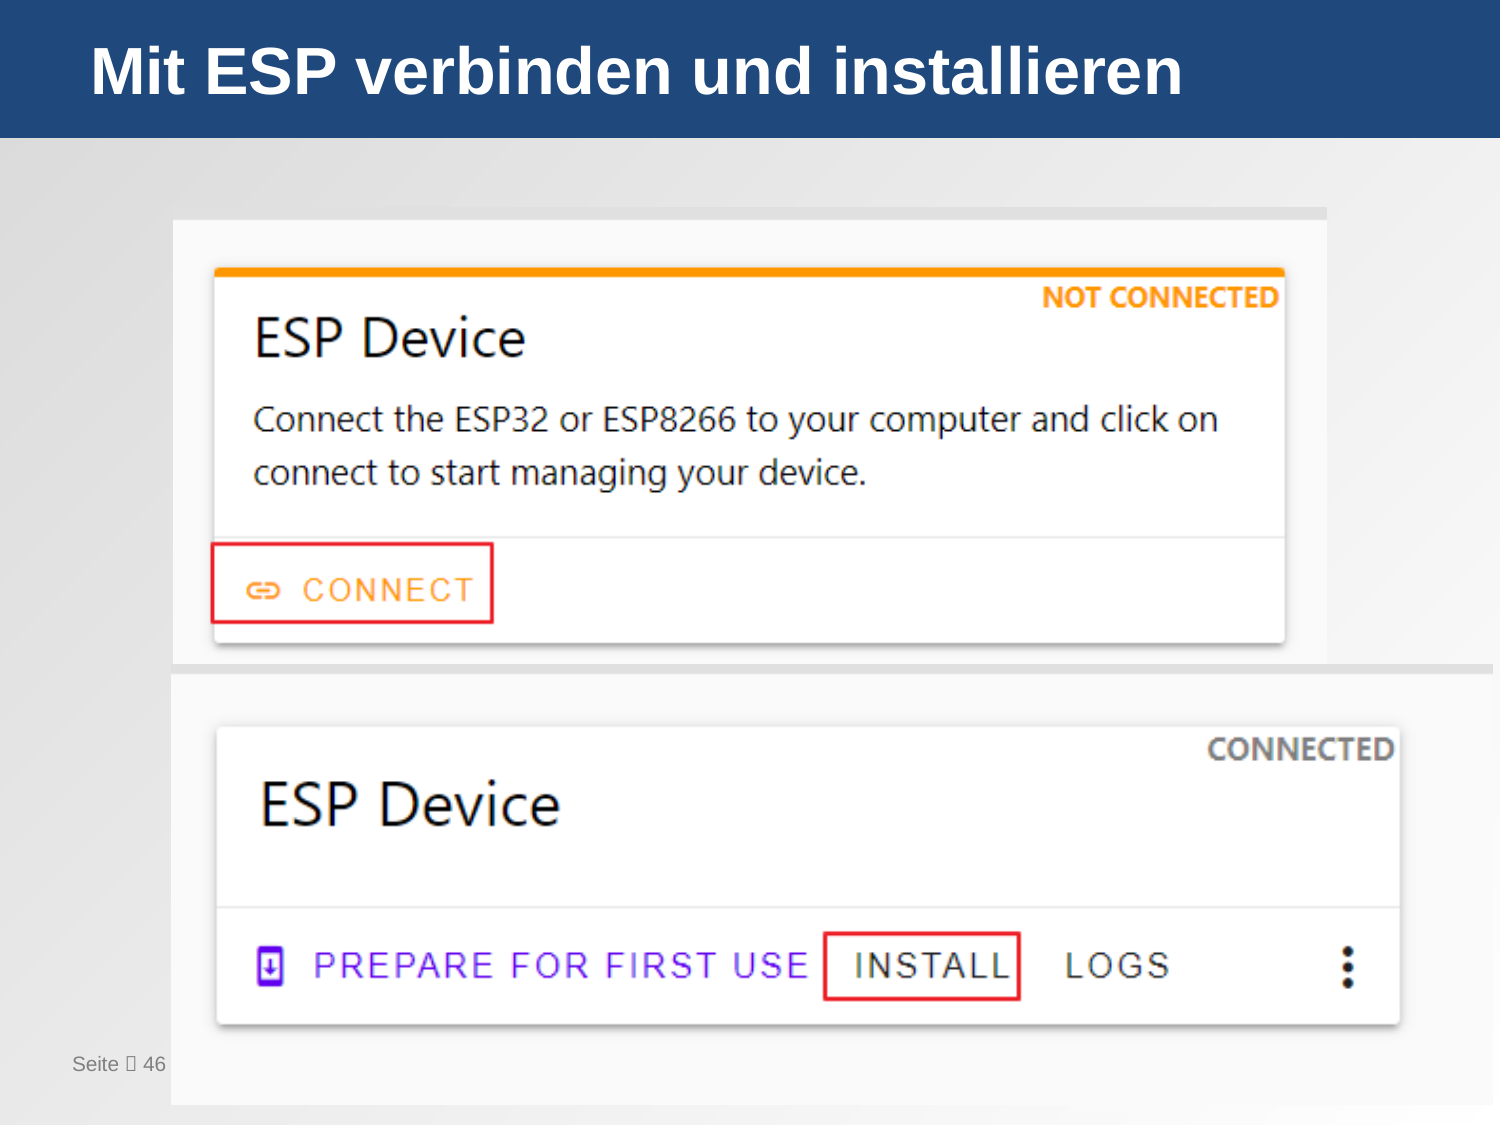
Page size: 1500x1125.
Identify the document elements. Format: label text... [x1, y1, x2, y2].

title Mit ESP verbinden und installieren [75, 20, 1425, 208]
picture [171, 207, 1493, 1105]
